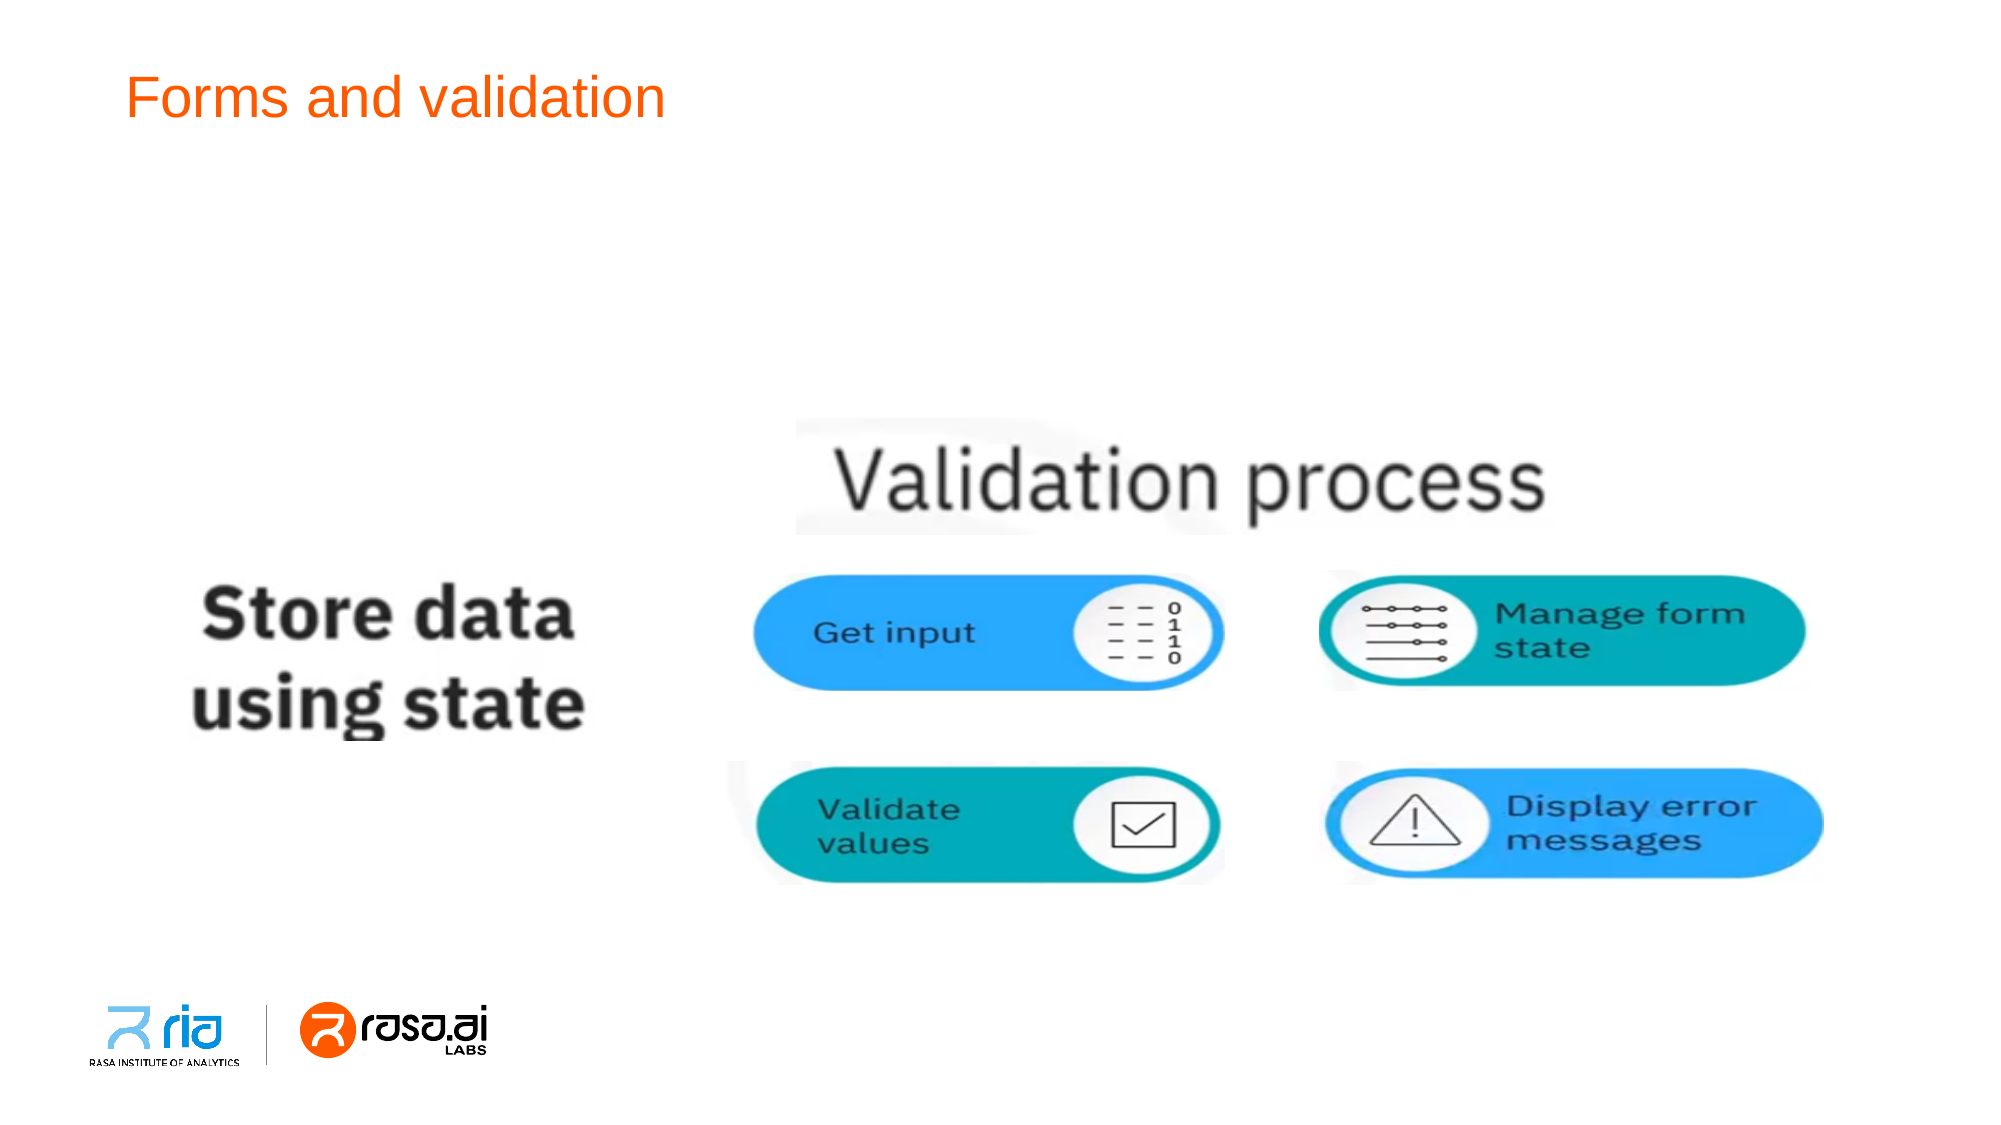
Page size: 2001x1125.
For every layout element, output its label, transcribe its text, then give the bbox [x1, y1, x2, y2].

title Forms and validation [125, 59, 1791, 154]
picture [175, 562, 616, 741]
picture [78, 992, 250, 1078]
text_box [719, 417, 1825, 885]
